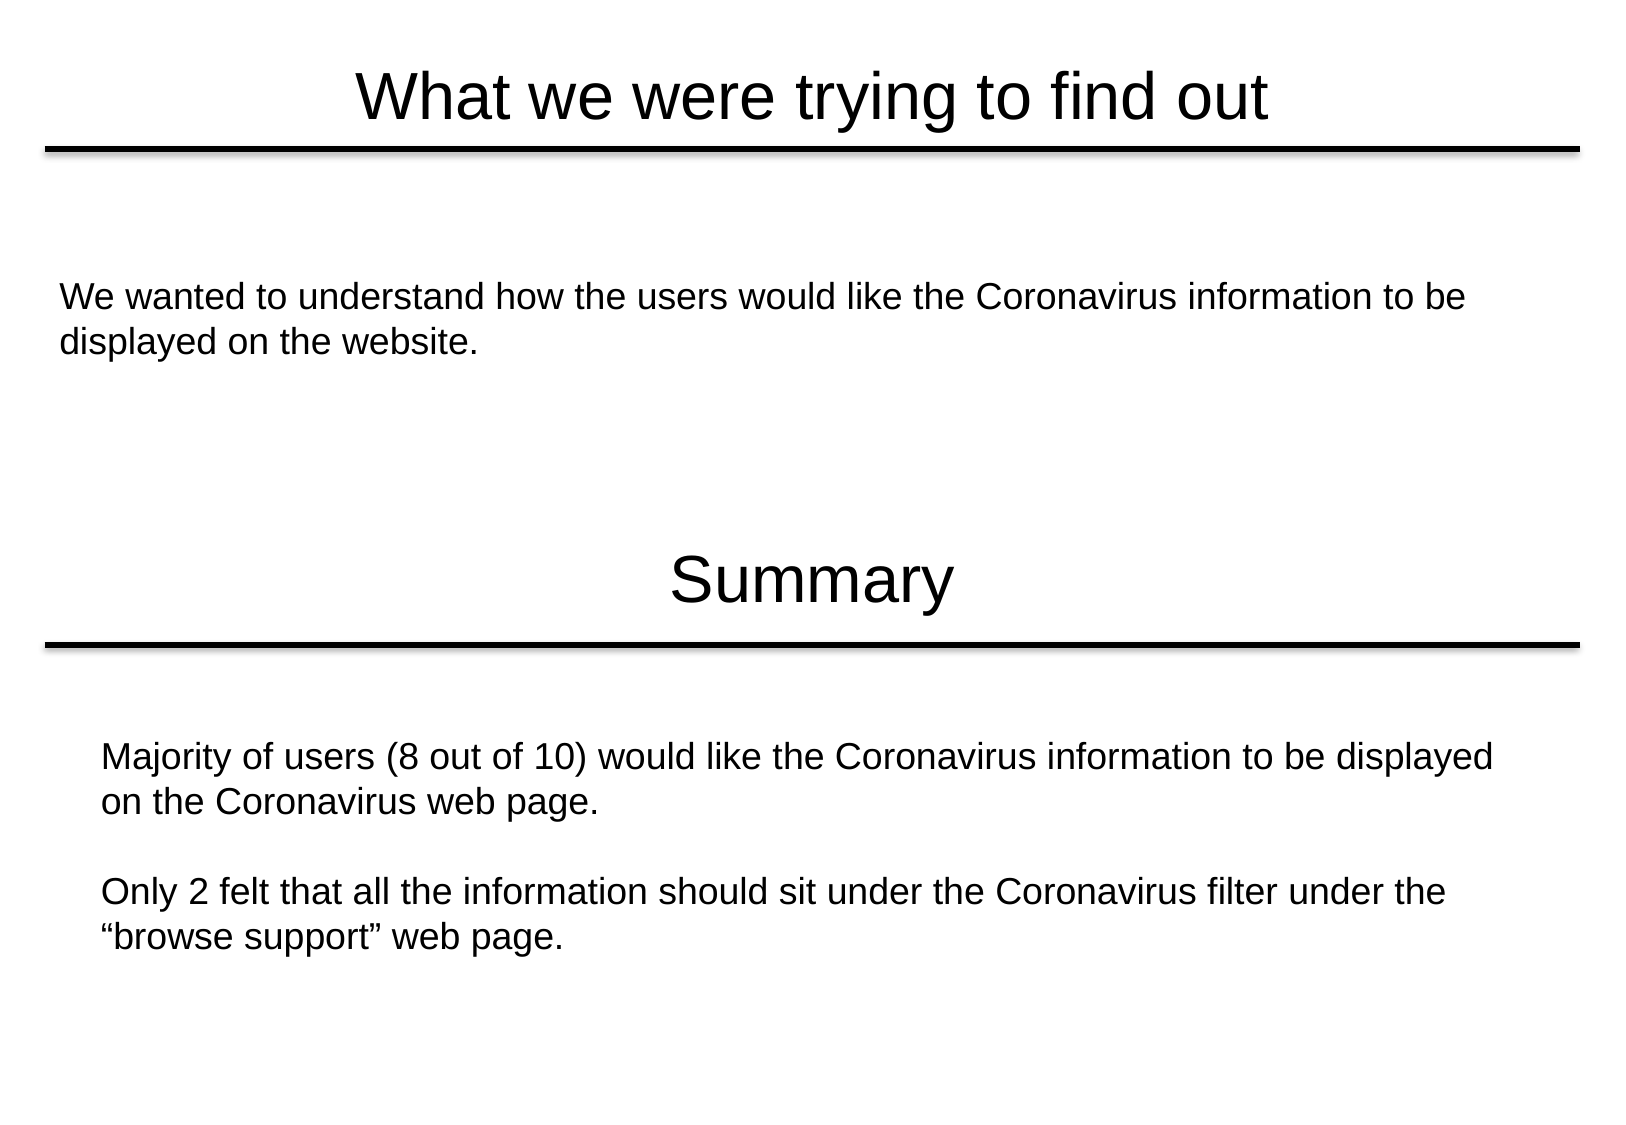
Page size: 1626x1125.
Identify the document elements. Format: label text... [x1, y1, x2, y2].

text_box Majority of users (8 out of 10) would like the Coronavirus information to be displayed on the Coronavirus web page. Only 2 felt that all the information should sit under the Coronavirus filter under the “browse support” web page. [86, 685, 1539, 965]
title What we were trying to find out [0, 45, 1625, 233]
text_box We wanted to understand how the users would like the Coronavirus information to be displayed on the website. [44, 184, 1581, 369]
text_box Summary [654, 528, 970, 623]
